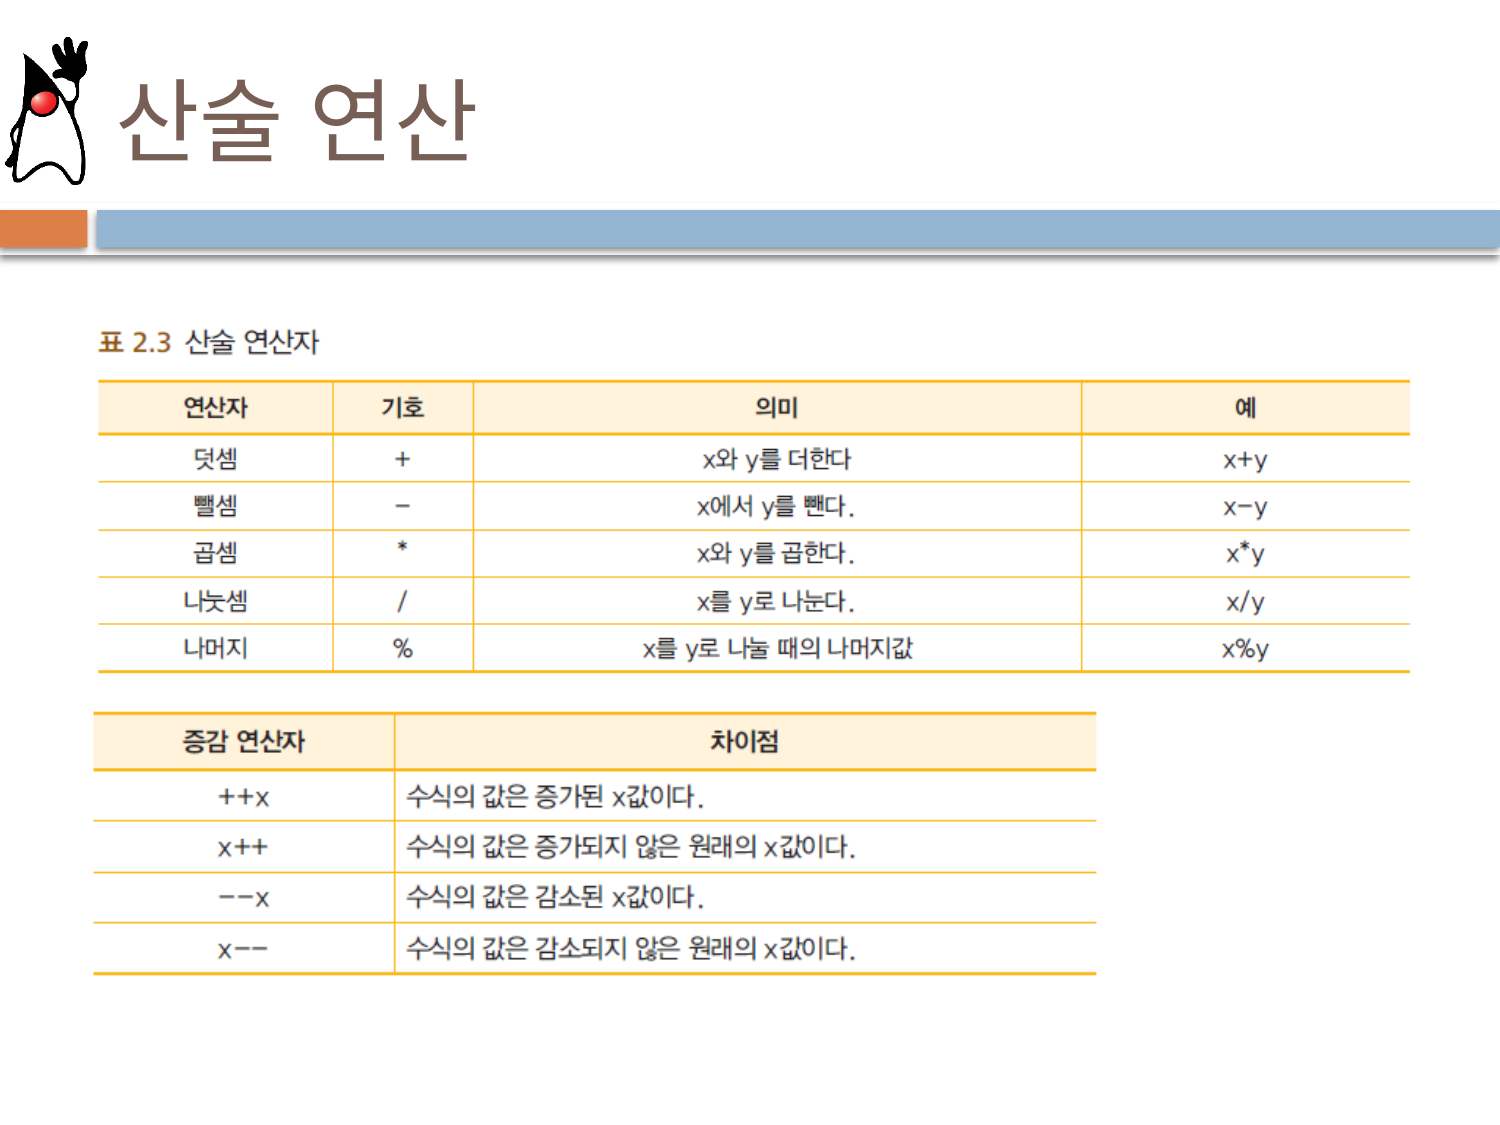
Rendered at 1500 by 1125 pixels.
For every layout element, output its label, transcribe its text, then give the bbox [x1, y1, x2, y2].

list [80, 298, 1419, 688]
picture [61, 687, 1142, 999]
picture [5, 37, 88, 185]
title 산술 연산 [100, 37, 1438, 200]
